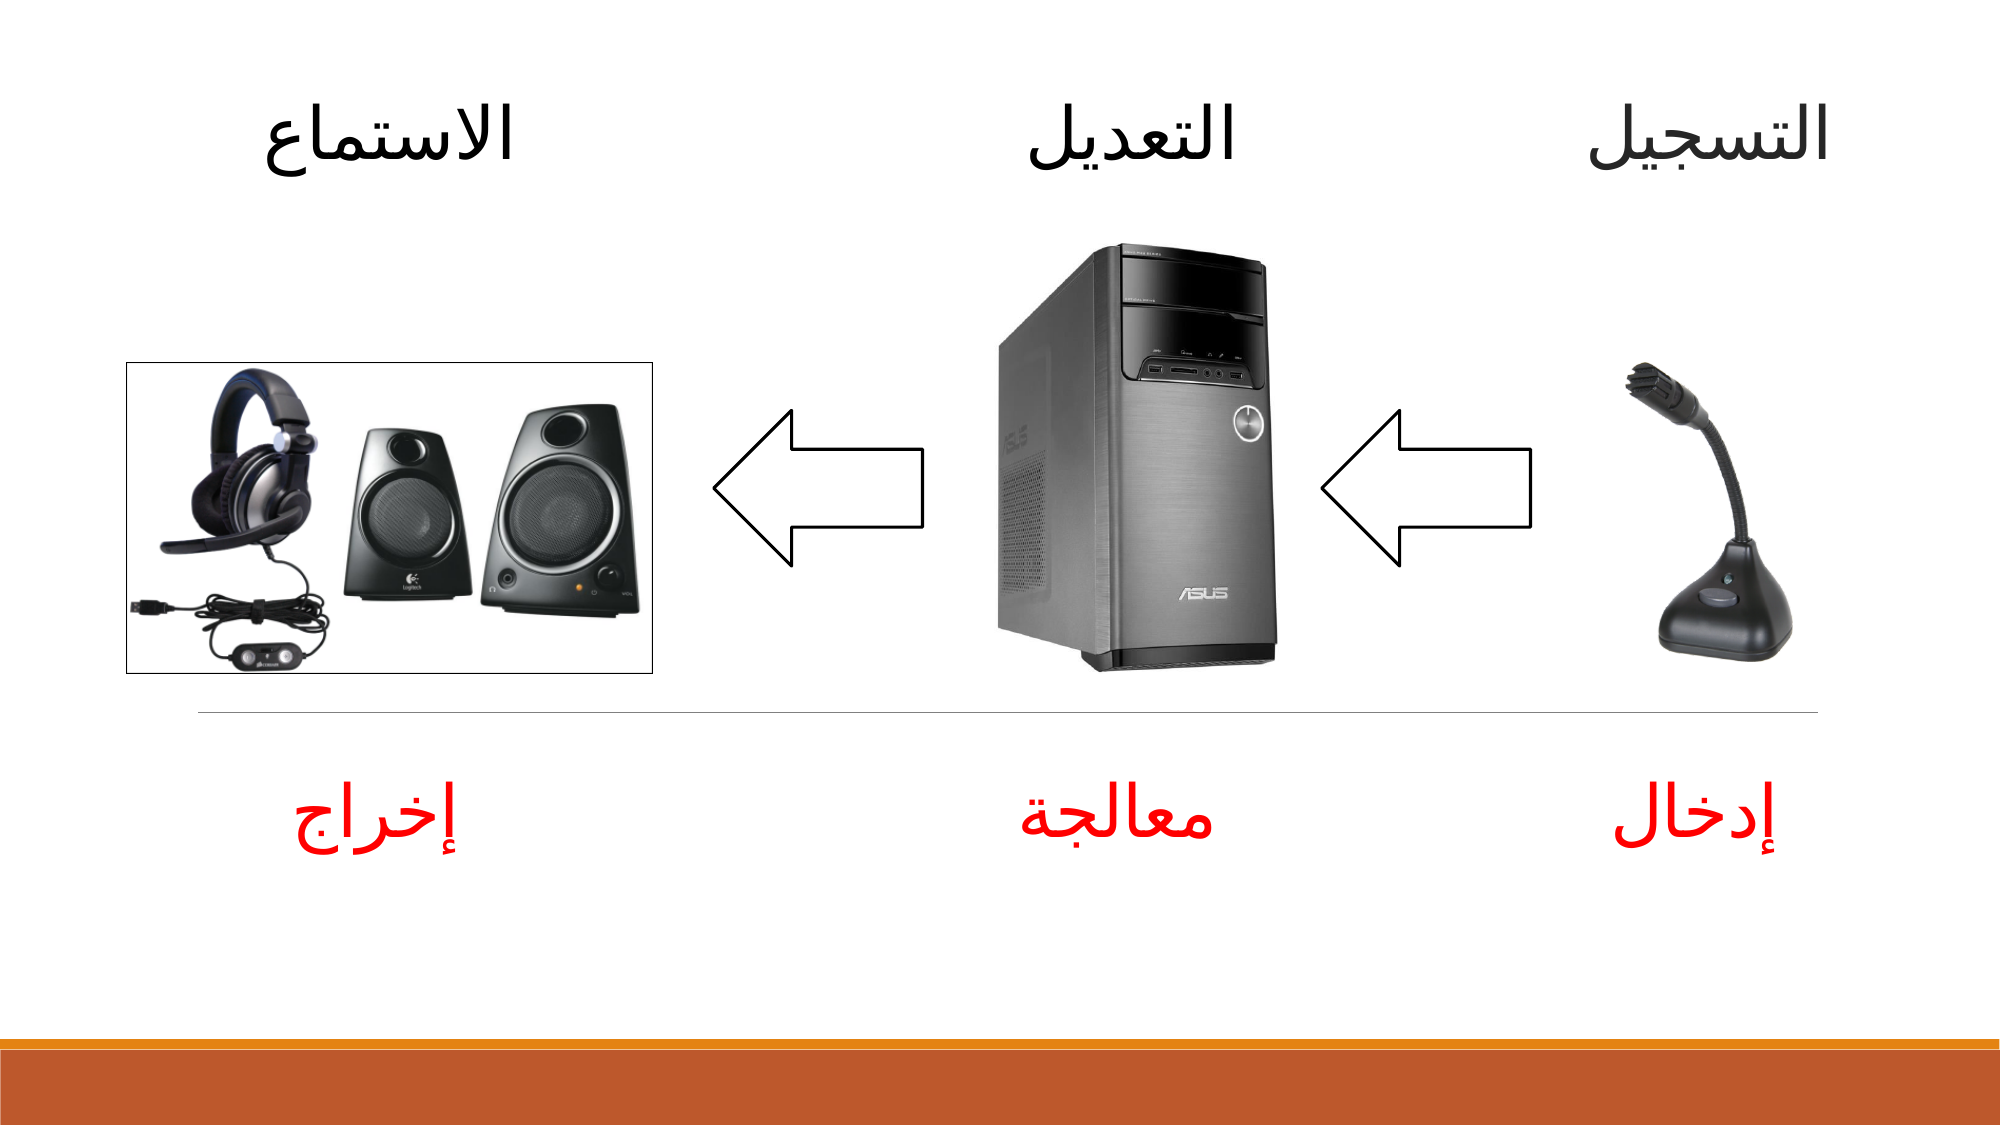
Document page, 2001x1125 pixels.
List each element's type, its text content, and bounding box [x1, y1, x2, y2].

picture [978, 243, 1296, 675]
text_box إخراج [211, 751, 540, 860]
picture [126, 362, 654, 675]
text_box [712, 409, 924, 568]
text_box إدخال [1530, 751, 1859, 860]
picture [1624, 362, 1794, 662]
title التسجيل [1544, 74, 1873, 183]
text_box معالجة [953, 751, 1282, 860]
text_box [1320, 409, 1532, 568]
text_box الاستماع [225, 74, 554, 183]
text_box التعديل [967, 74, 1296, 183]
